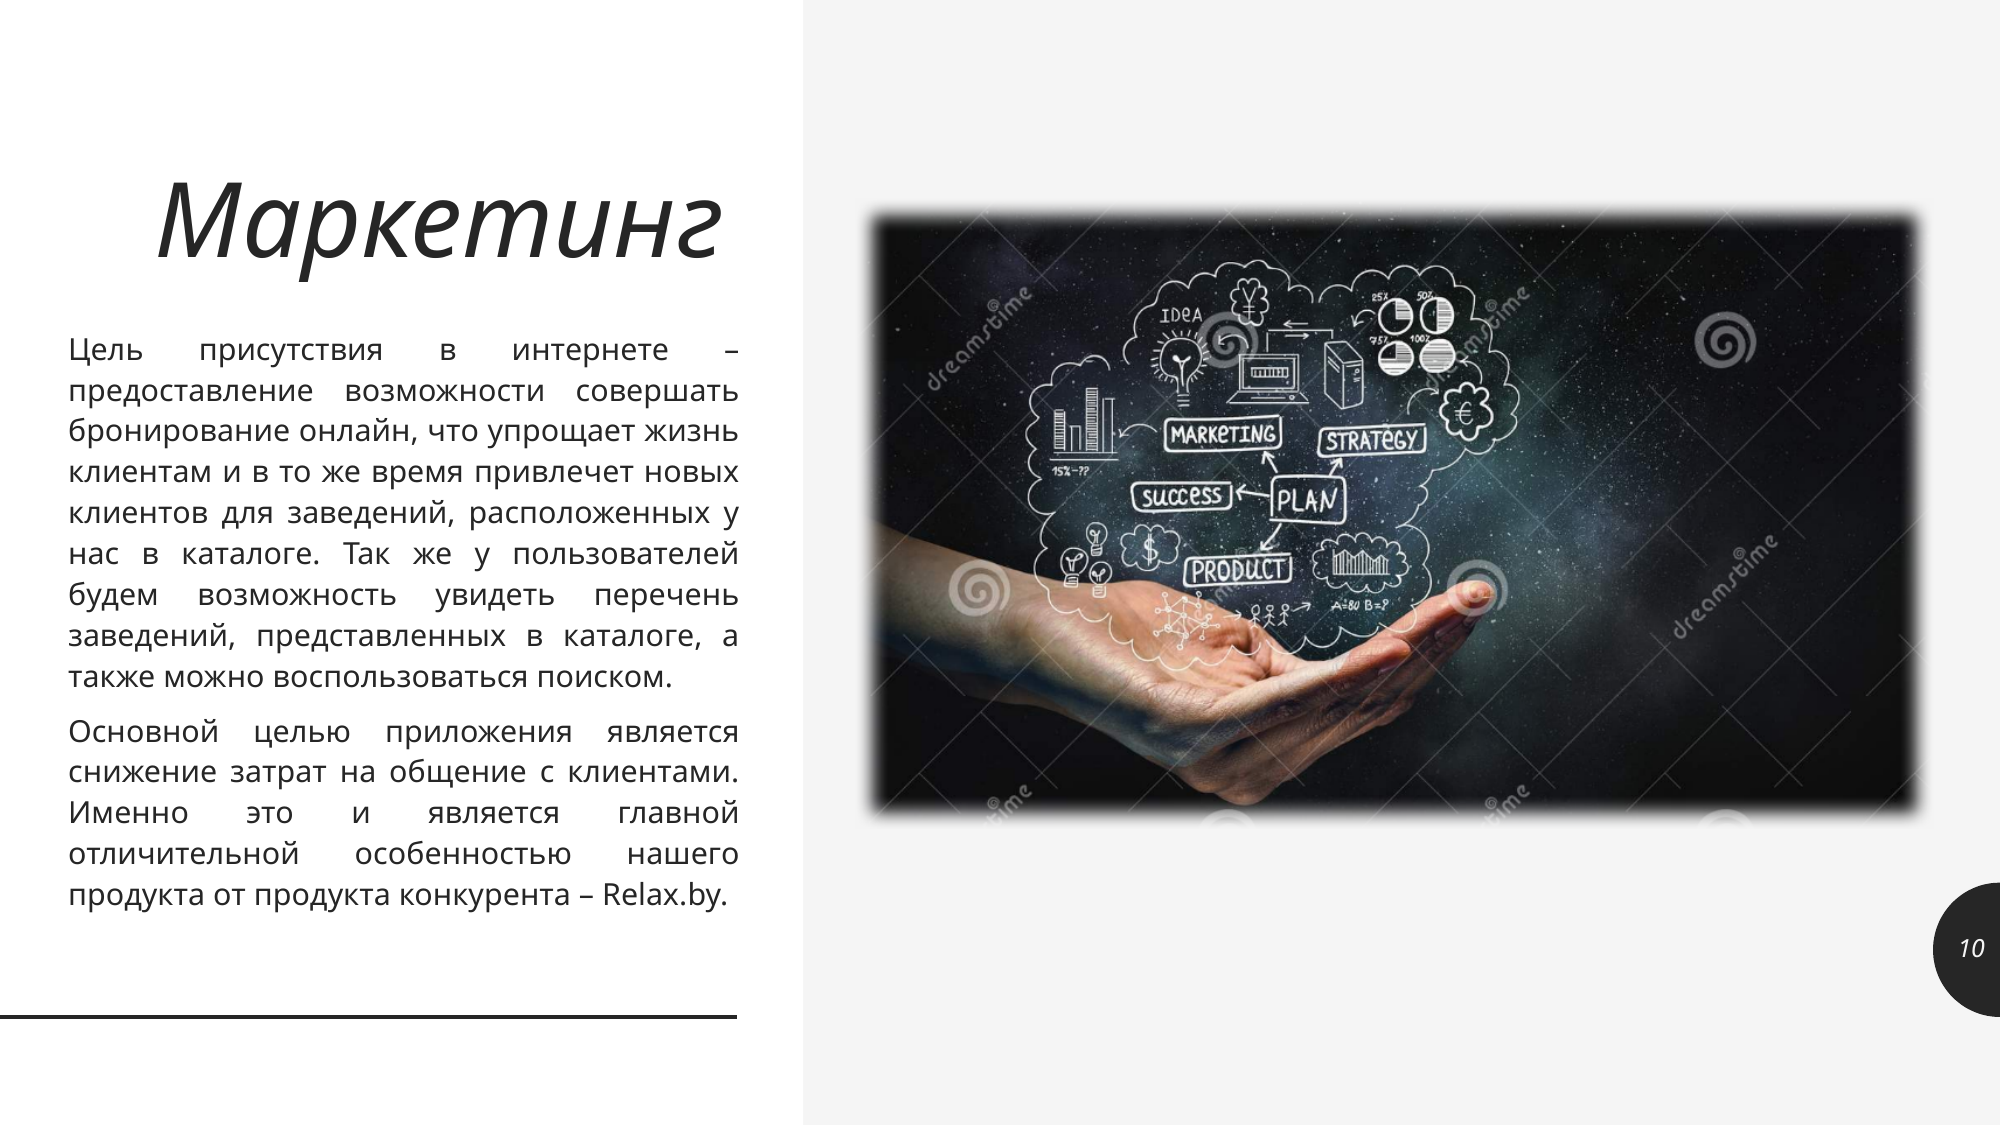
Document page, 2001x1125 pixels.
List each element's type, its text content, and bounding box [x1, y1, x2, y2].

slide_number 10 [1933, 919, 2000, 980]
picture [855, 198, 1933, 829]
title Маркетинг [125, 91, 754, 288]
list Цель присутствия в интернете – предоставление возможности совершать бронирование онлайн, что упрощает жизнь клиентам и в то же время привлечет новых клиентов для заведений, расположенных у нас в каталоге. Так же у пользователей будем возможность увидеть перечень заведений, представленных в каталоге, а также можно воспользоваться поиском. Основной целью приложения является снижение затрат на общение с клиентами. Именно это и является главной отличительной особенностью нашего продукта от продукта конкурента – Relax.by. [53, 317, 756, 950]
